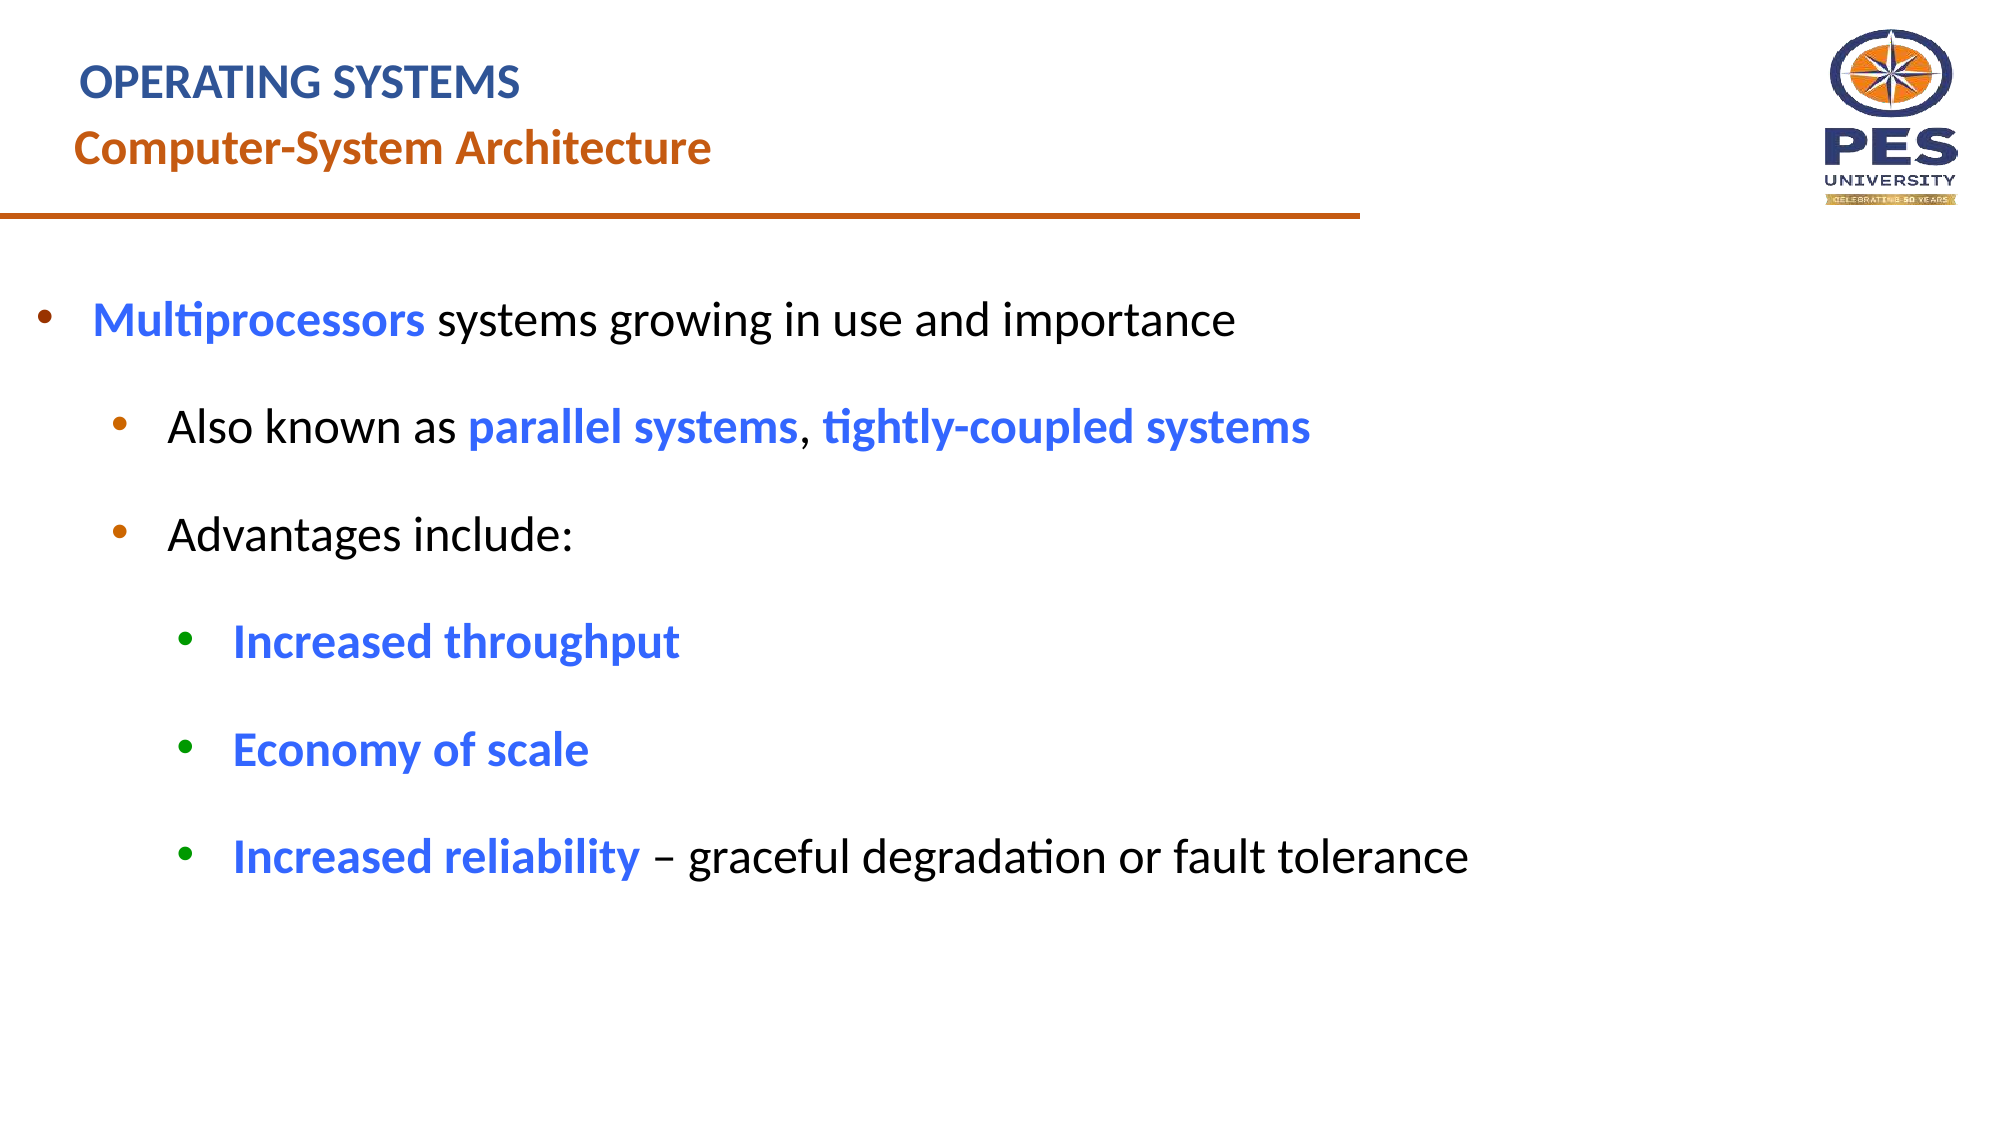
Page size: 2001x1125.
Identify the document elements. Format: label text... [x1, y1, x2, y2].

picture [1824, 29, 1958, 205]
text_box OPERATING SYSTEMS [64, 41, 1295, 117]
text_box Computer-System Architecture [59, 107, 1372, 183]
text_box Multiprocessors systems growing in use and importance Also known as parallel systems, tightly-coupled systems Advantages include: Increased throughput Economy of scale Increased reliability – graceful degradation or fault tolerance [20, 248, 1680, 892]
